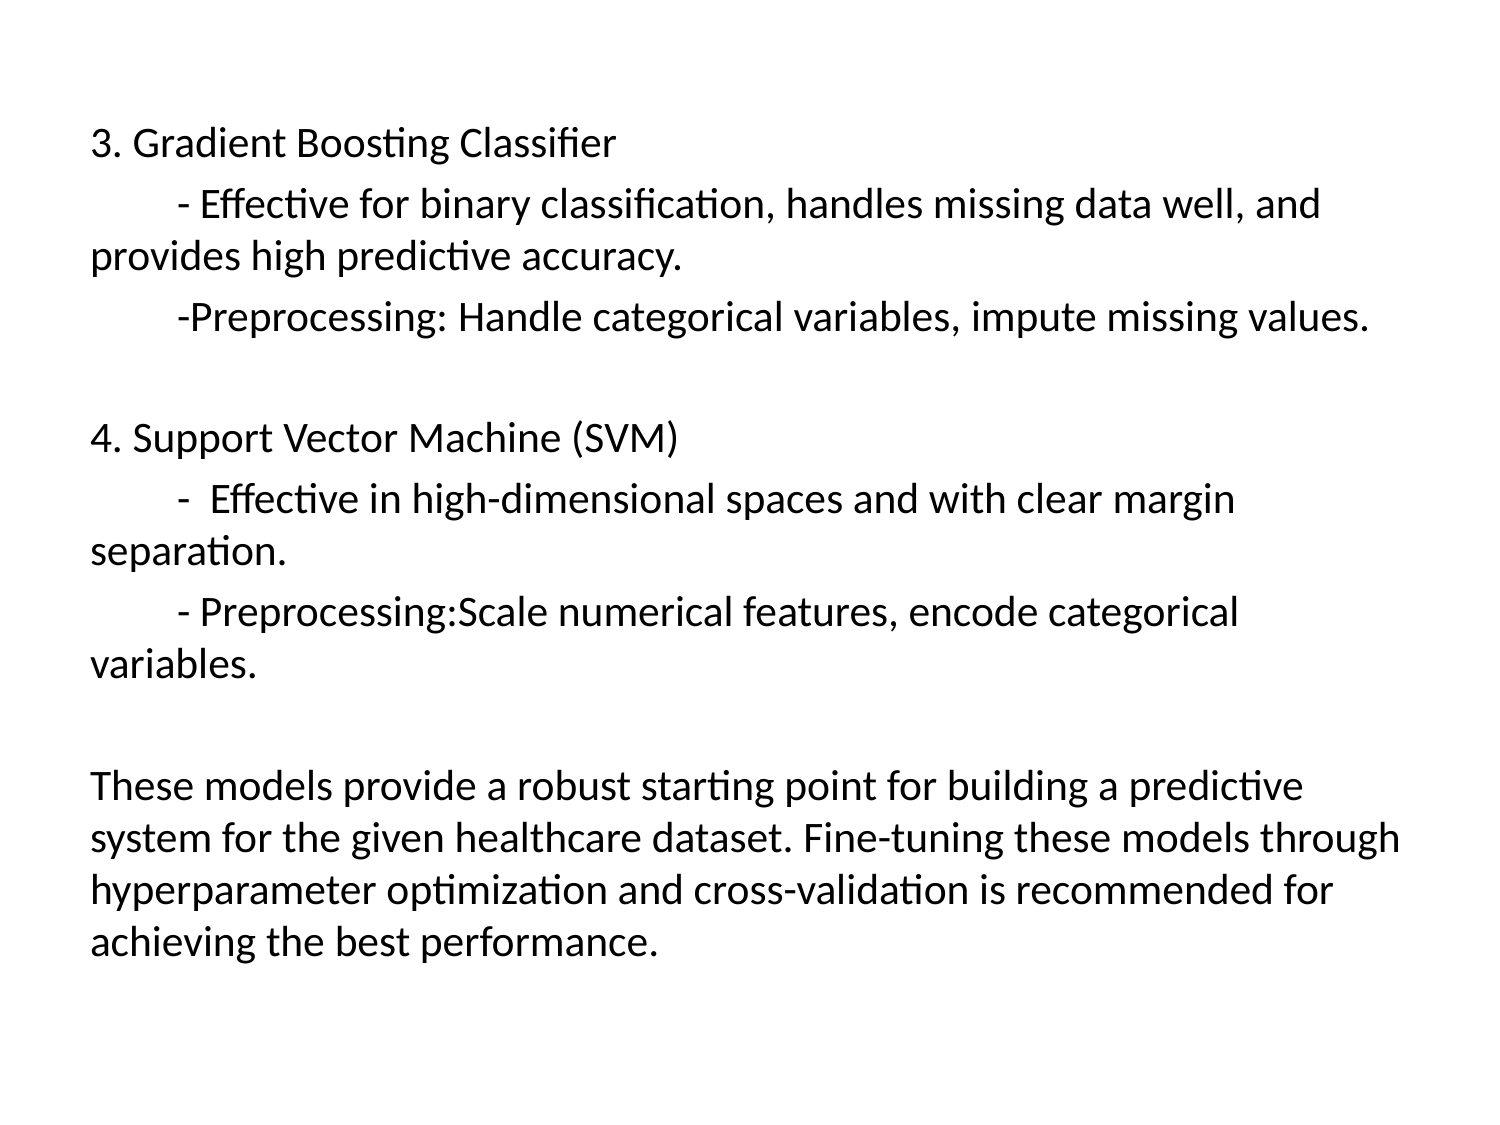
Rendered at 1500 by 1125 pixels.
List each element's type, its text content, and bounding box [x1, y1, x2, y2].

list 3. Gradient Boosting Classifier - Effective for binary classification, handles missing data well, and provides high predictive accuracy. -Preprocessing: Handle categorical variables, impute missing values. 4. Support Vector Machine (SVM) - Effective in high-dimensional spaces and with clear margin separation. - Preprocessing:Scale numerical features, encode categorical variables. These models provide a robust starting point for building a predictive system for the given healthcare dataset. Fine-tuning these models through hyperparameter optimization and cross-validation is recommended for achieving the best performance. [75, 106, 1425, 1005]
